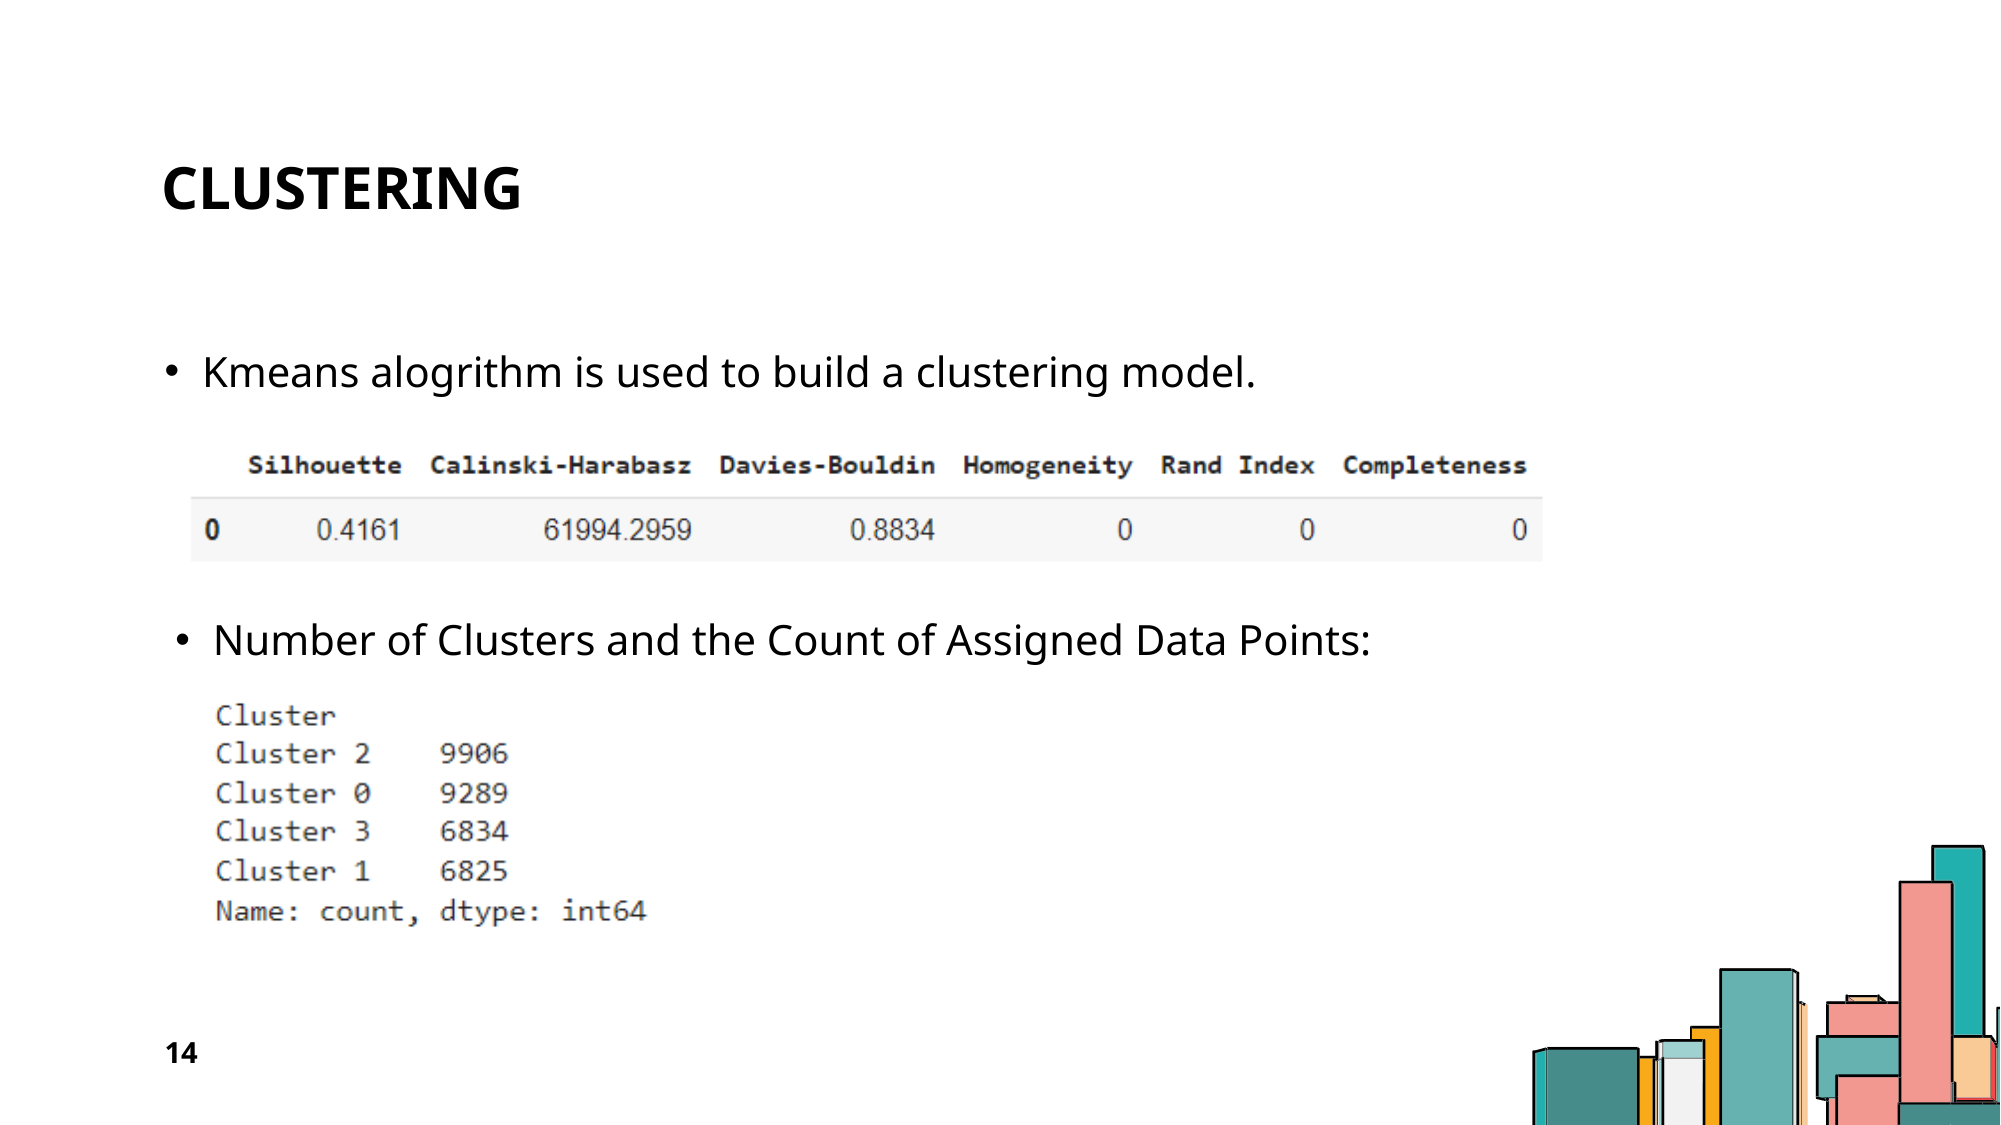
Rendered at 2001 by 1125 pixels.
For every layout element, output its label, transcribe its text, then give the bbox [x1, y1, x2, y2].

picture [1471, 834, 2000, 1125]
list Kmeans alogrithm is used to build a clustering model. [149, 337, 1669, 439]
title CLUSTERING [146, 11, 1854, 230]
slide_number 14 [149, 1024, 588, 1085]
picture [190, 680, 686, 933]
picture [179, 422, 1573, 596]
text_box Number of Clusters and the Count of Assigned Data Points: [160, 606, 1680, 708]
